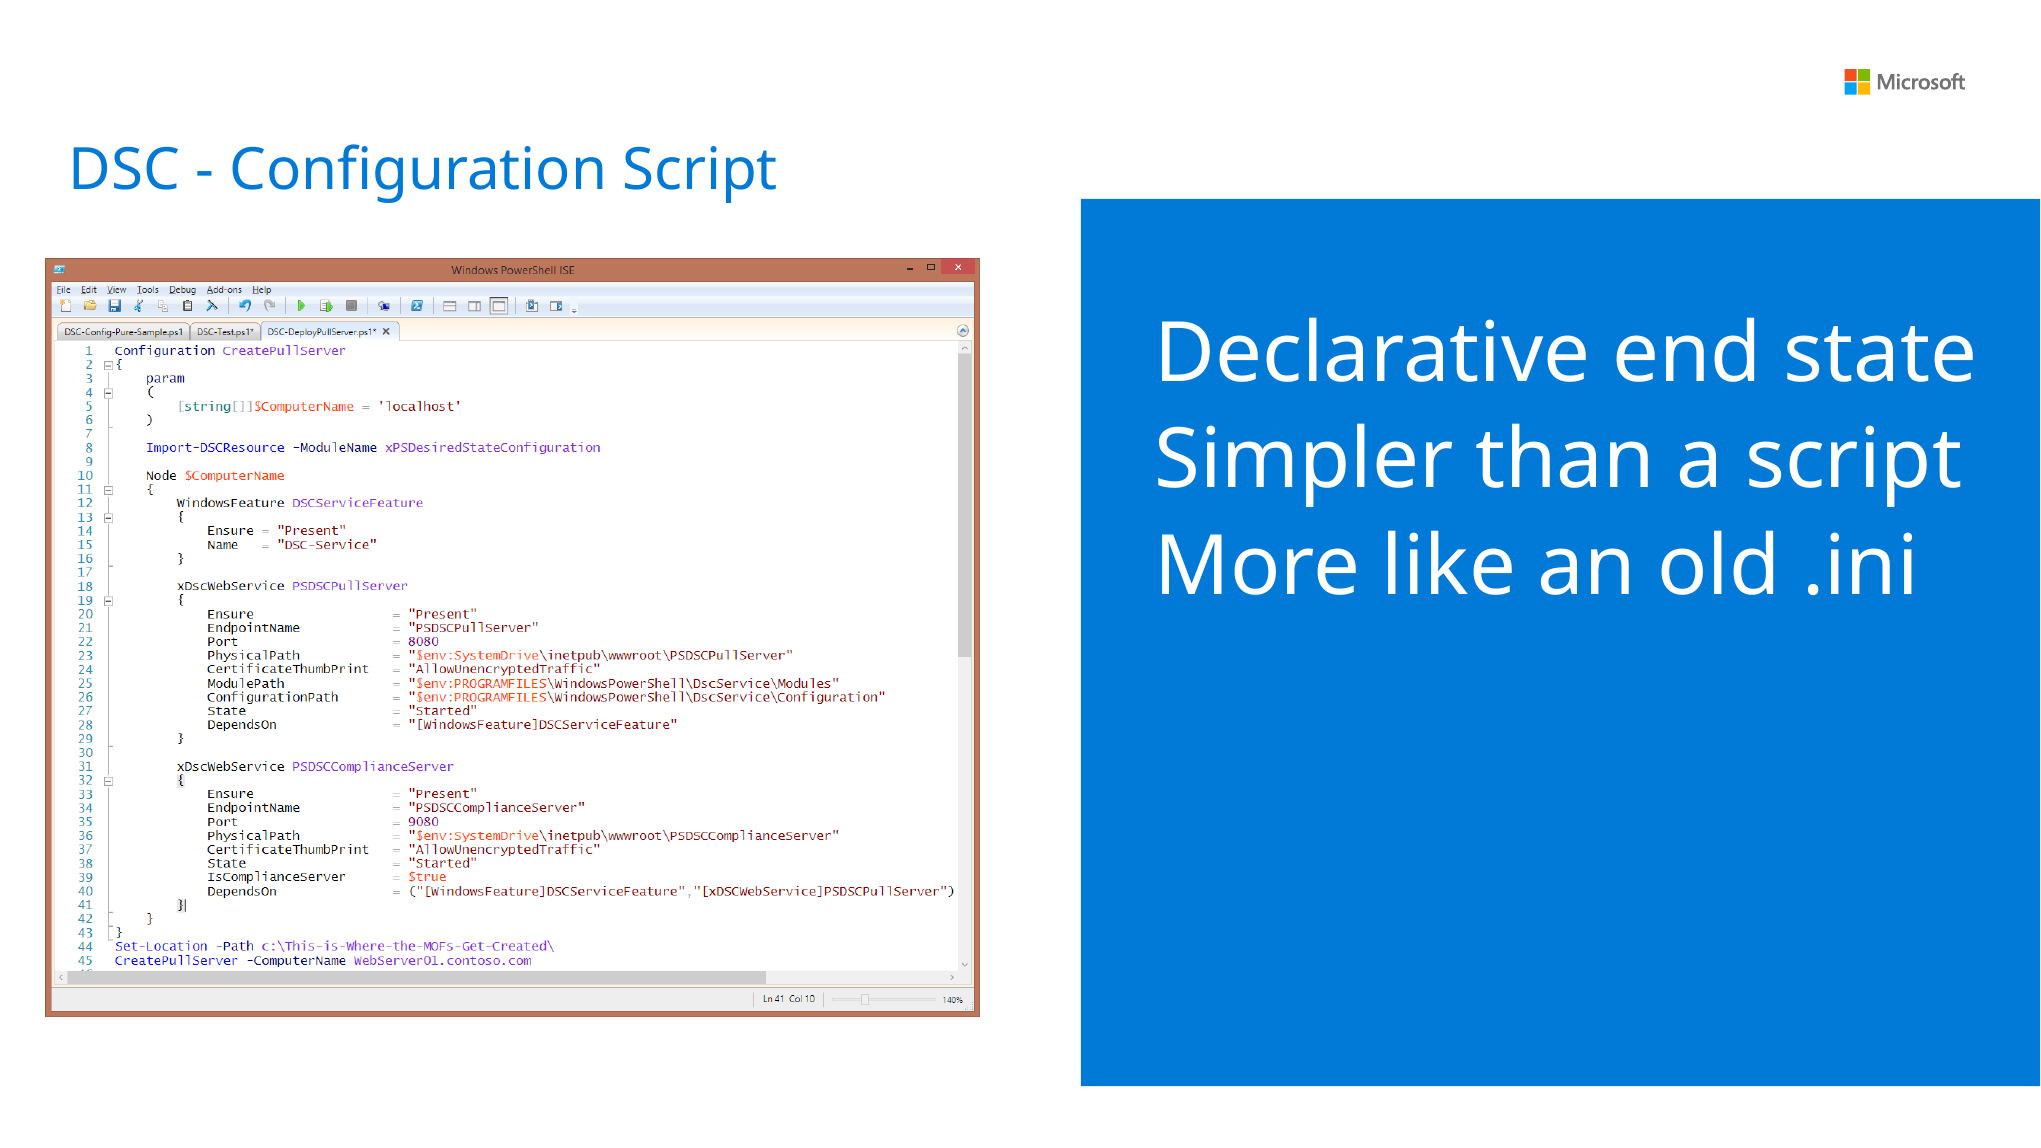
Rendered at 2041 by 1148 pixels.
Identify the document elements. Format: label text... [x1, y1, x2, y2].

list DSC - Configuration Script [45, 120, 1968, 200]
text_box Declarative end state Simpler than a script More like an old .ini [1130, 294, 2041, 628]
text_box [1080, 198, 2041, 1087]
picture [44, 257, 980, 1018]
